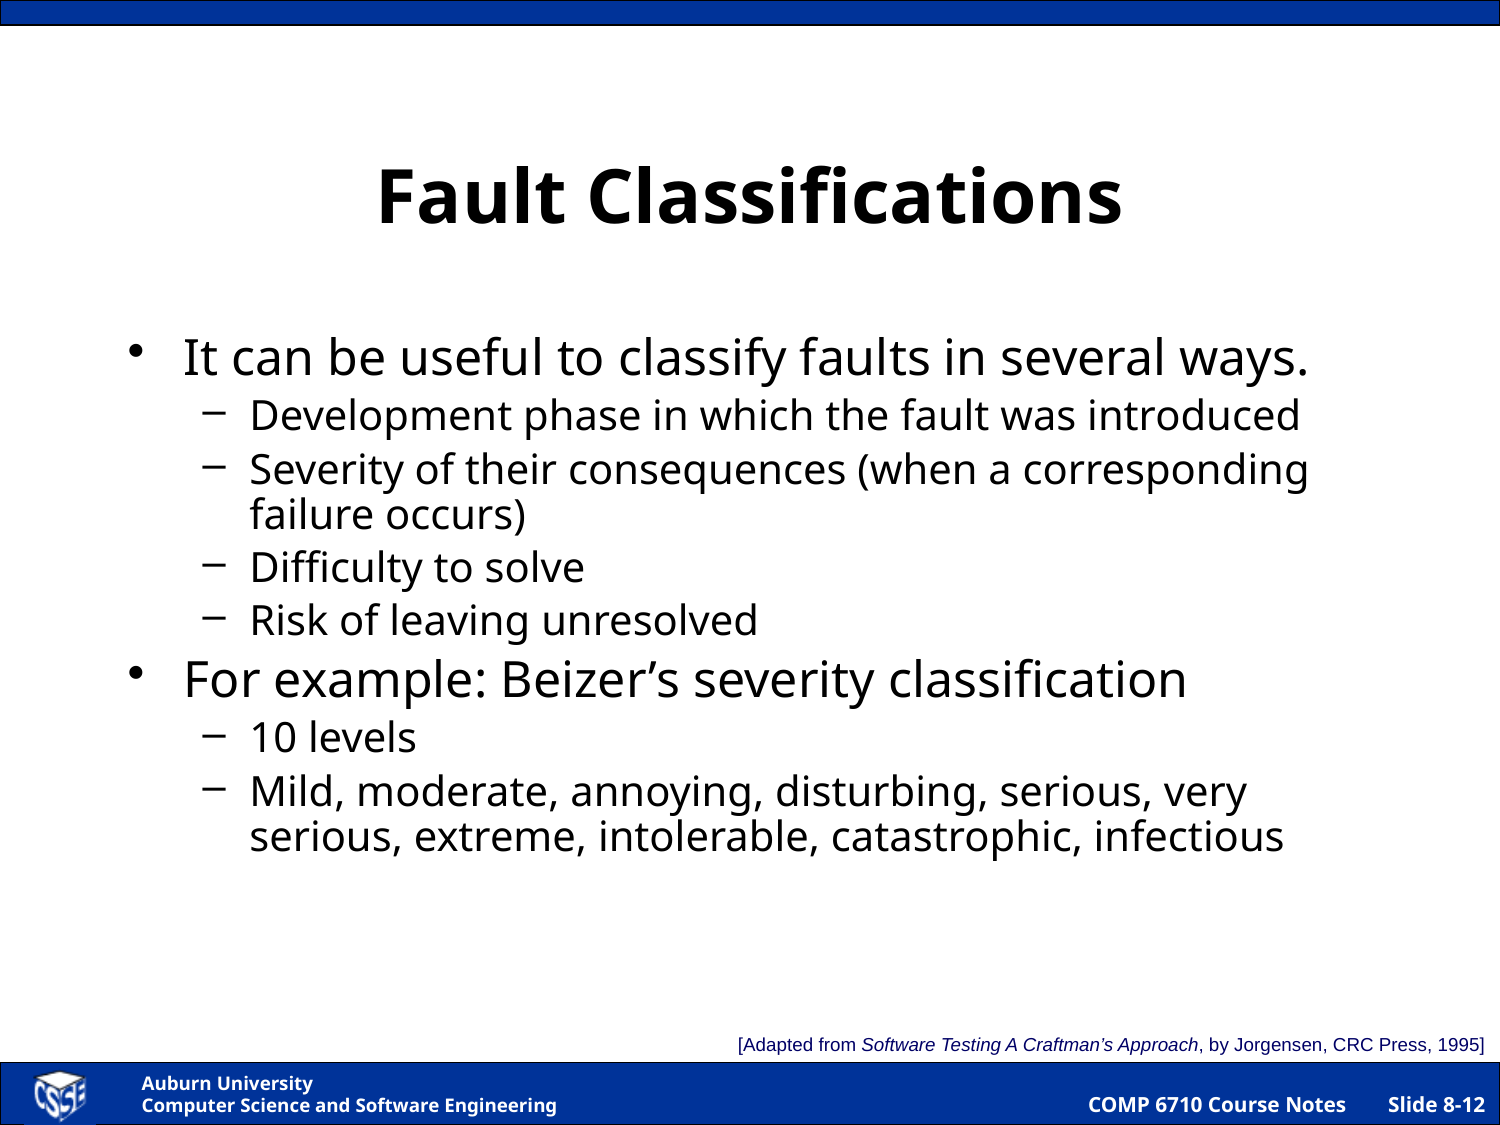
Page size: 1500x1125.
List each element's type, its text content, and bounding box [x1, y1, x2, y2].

picture [24, 1066, 96, 1125]
text_box [Adapted from Software Testing A Craftman’s Approach, by Jorgensen, CRC Press, 1995] [722, 1025, 1500, 1063]
list It can be useful to classify faults in several ways. Development phase in which the fault was introduced Severity of their consequences (when a corresponding failure occurs) Difficulty to solve Risk of leaving unresolved For example: Beizer’s severity classification 10 levels Mild, moderate, annoying, disturbing, serious, very serious, extreme, intolerable, catastrophic, infectious [112, 324, 1388, 1001]
title Fault Classifications [112, 99, 1388, 288]
